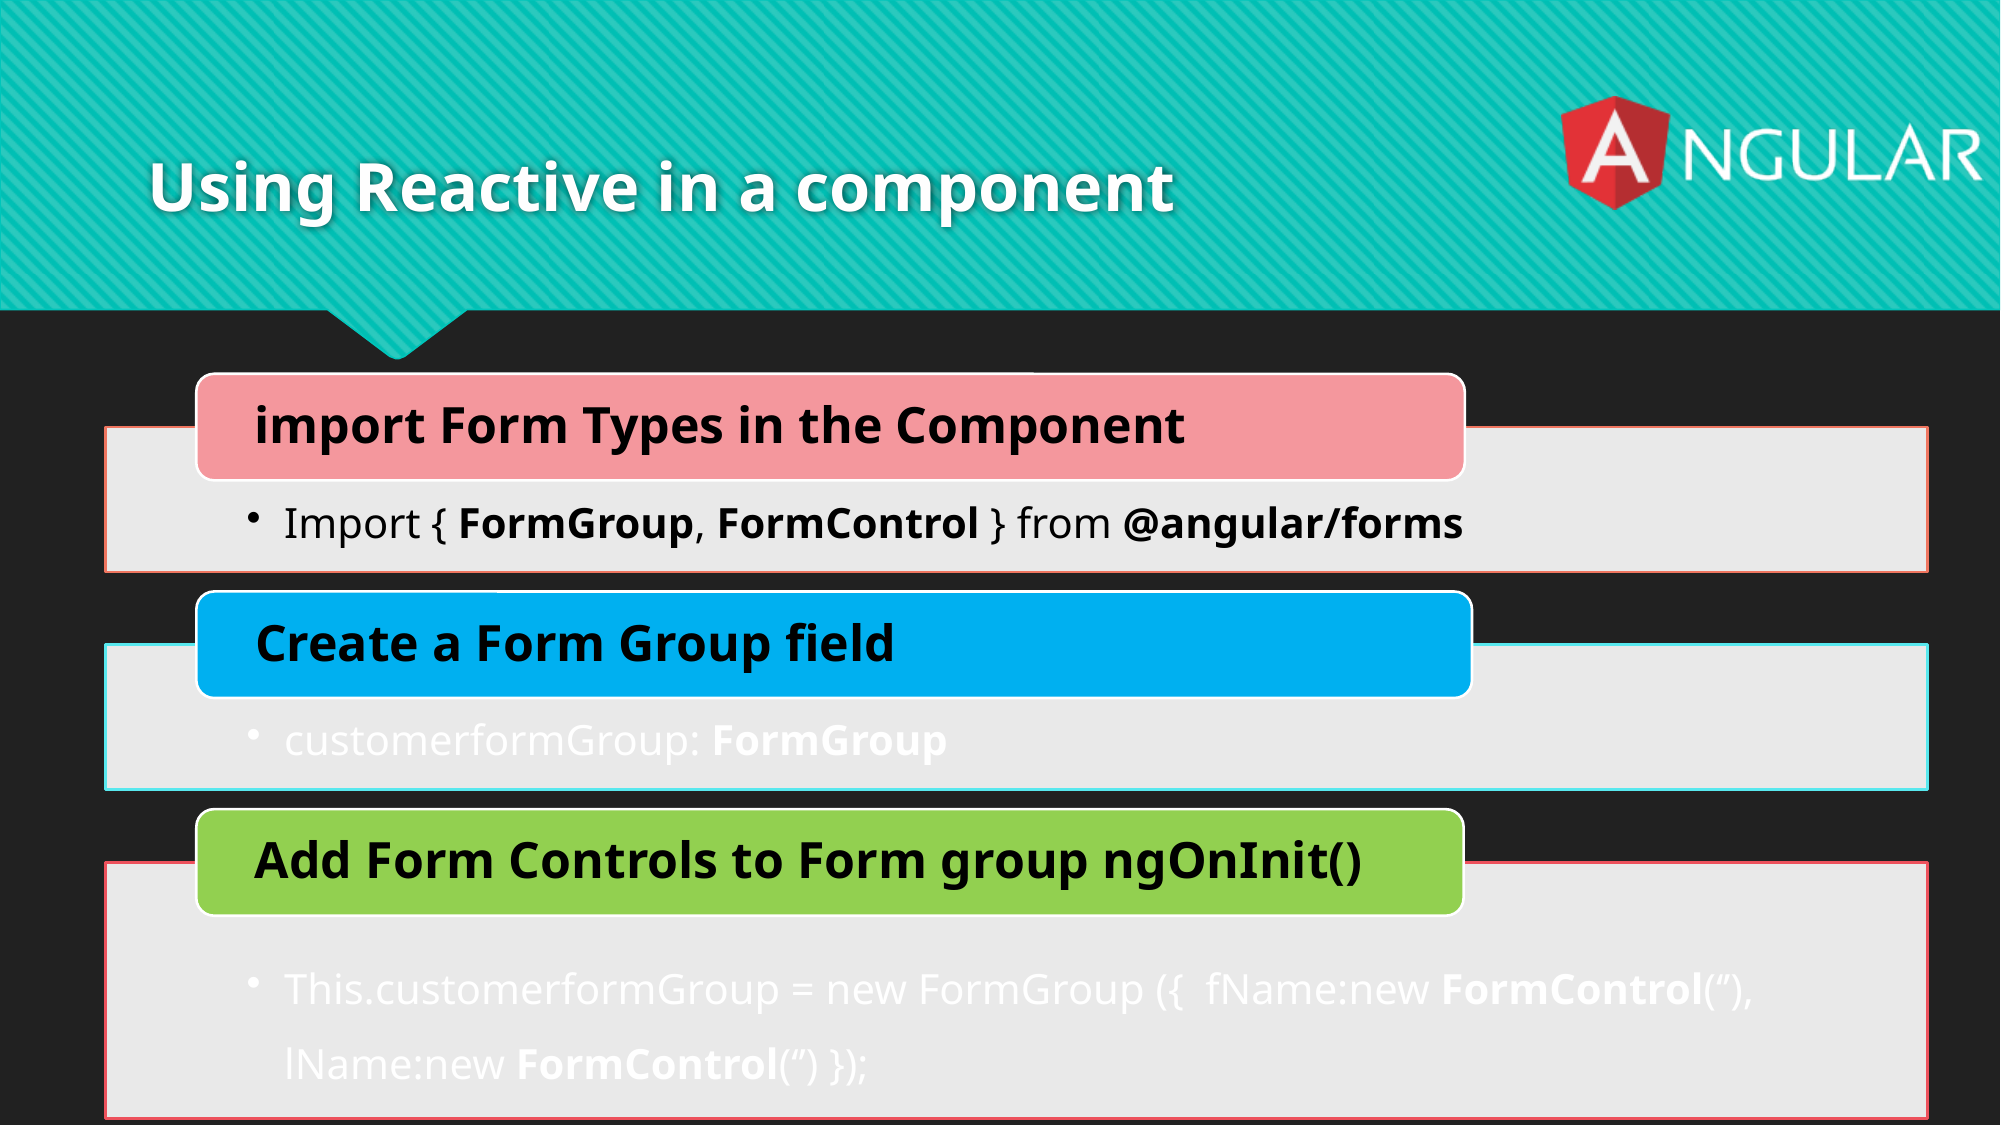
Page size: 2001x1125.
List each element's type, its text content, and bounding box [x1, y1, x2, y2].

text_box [104, 366, 1928, 1125]
picture [1868, 96, 1984, 210]
title Using Reactive in a component [132, 73, 1868, 233]
